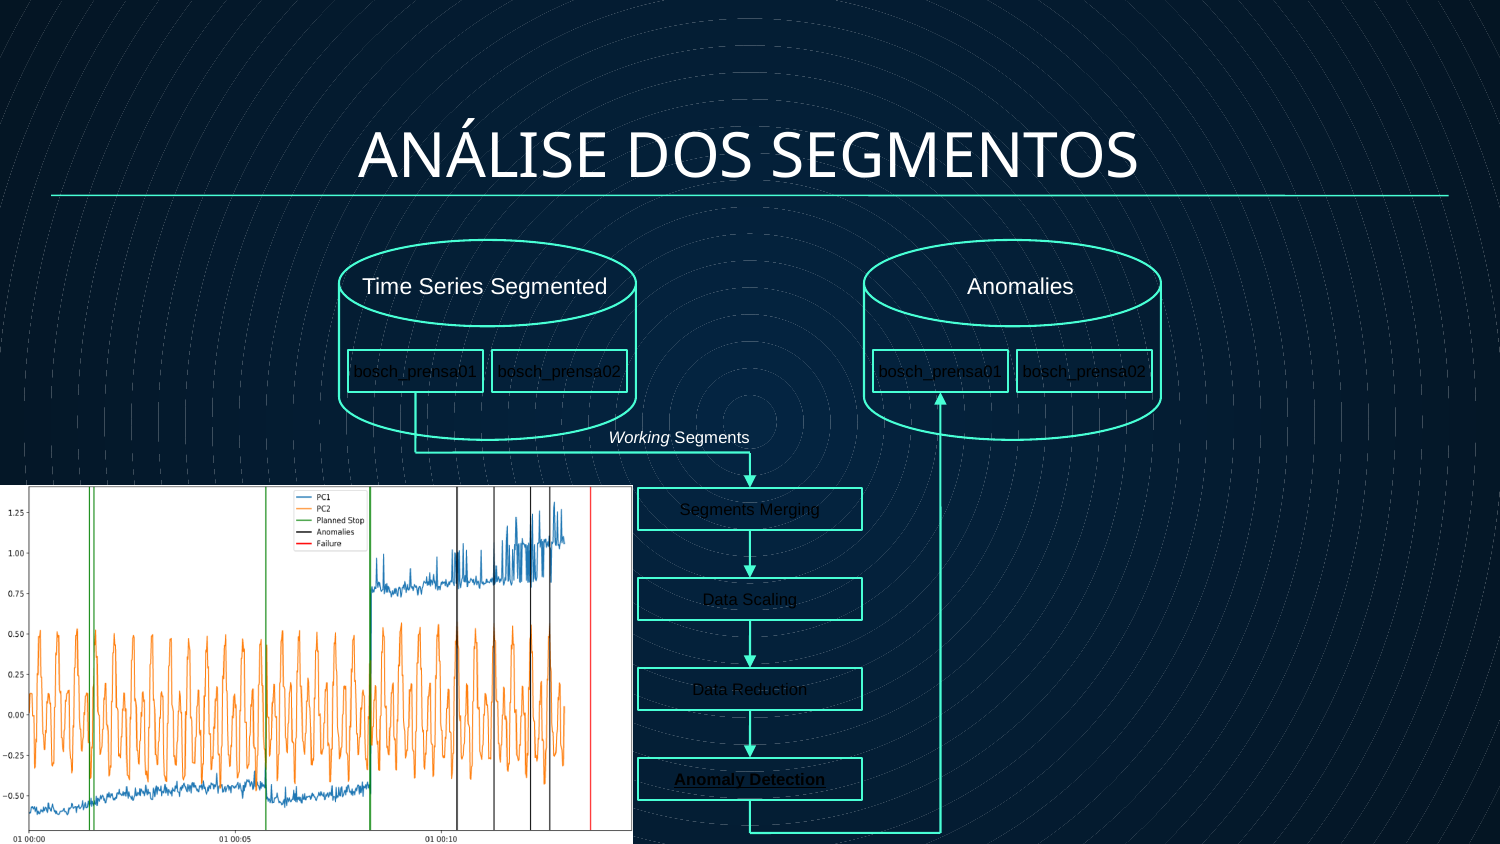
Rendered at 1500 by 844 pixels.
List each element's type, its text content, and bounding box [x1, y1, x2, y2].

text_box bosch_prensa02 [1016, 349, 1152, 393]
text_box [743, 709, 757, 758]
text_box bosch_prensa01 [872, 349, 1008, 393]
text_box Data Scaling [638, 577, 862, 620]
text_box bosch_prensa02 [491, 349, 627, 393]
text_box [863, 239, 1161, 440]
text_box [338, 266, 636, 440]
text_box Anomaly Detection [638, 757, 862, 800]
text_box Segments Merging [638, 487, 862, 530]
text_box Time Series Segmented [347, 264, 623, 305]
text_box [743, 466, 757, 488]
text_box ANÁLISE DOS SEGMENTOS [51, 105, 1449, 195]
text_box [743, 529, 757, 577]
text_box Anomalies [952, 264, 1089, 305]
text_box [743, 619, 757, 668]
text_box bosch_prensa01 [347, 349, 483, 393]
text_box Working Segments [593, 420, 765, 454]
text_box Data Reduction [638, 667, 862, 710]
text_box ANÁLISE DOS SEGMENTOS [51, 196, 1449, 205]
picture [0, 485, 634, 844]
